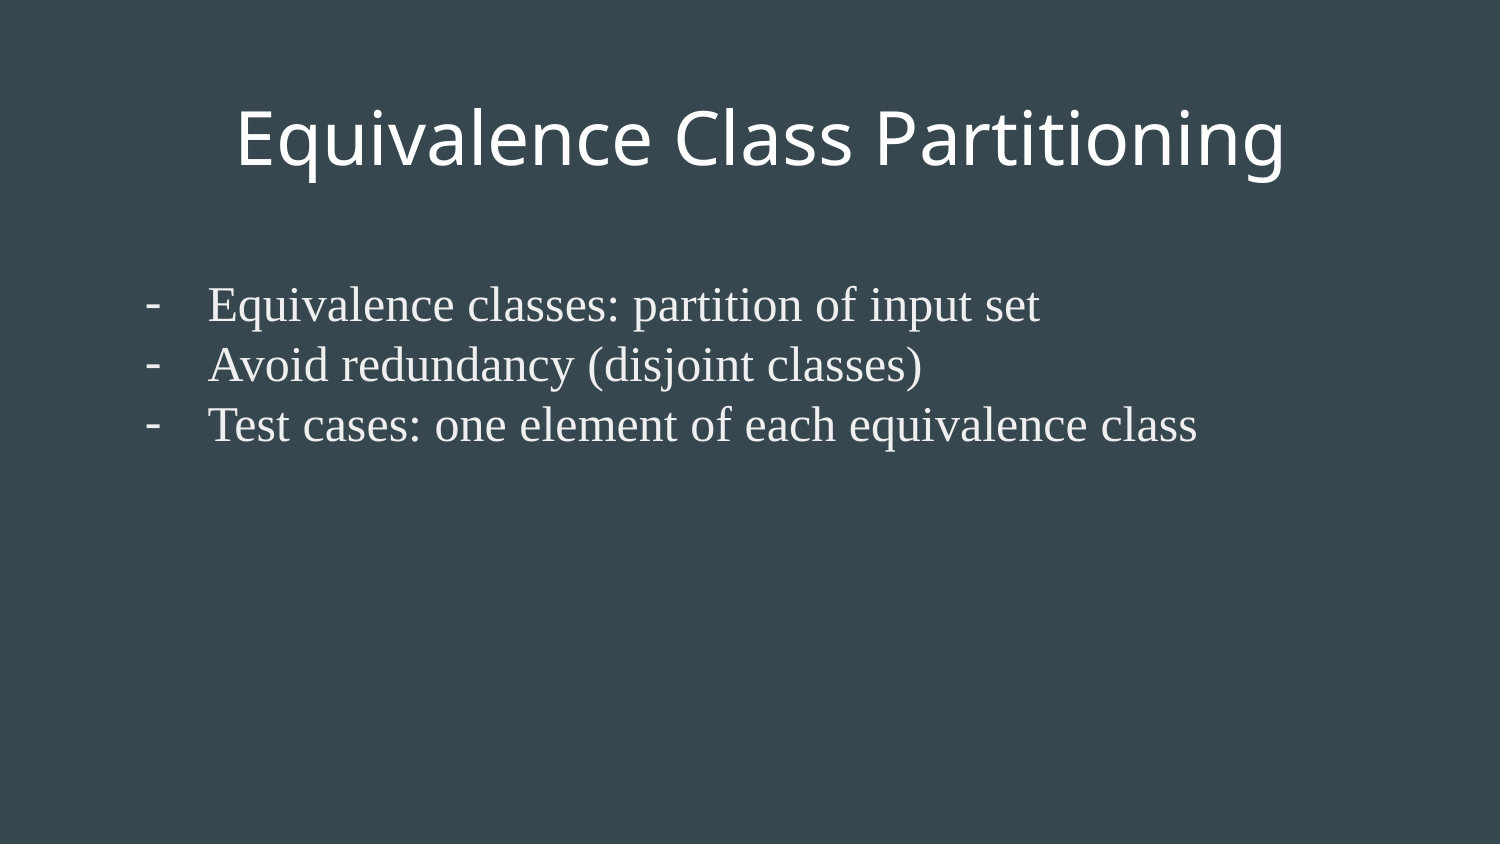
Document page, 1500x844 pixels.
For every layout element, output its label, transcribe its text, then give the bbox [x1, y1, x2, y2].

text_box Equivalence classes: partition of input set Avoid redundancy (disjoint classes) Test cases: one element of each equivalence class [117, 256, 1321, 663]
title Equivalence Class Partitioning [117, 65, 1406, 207]
